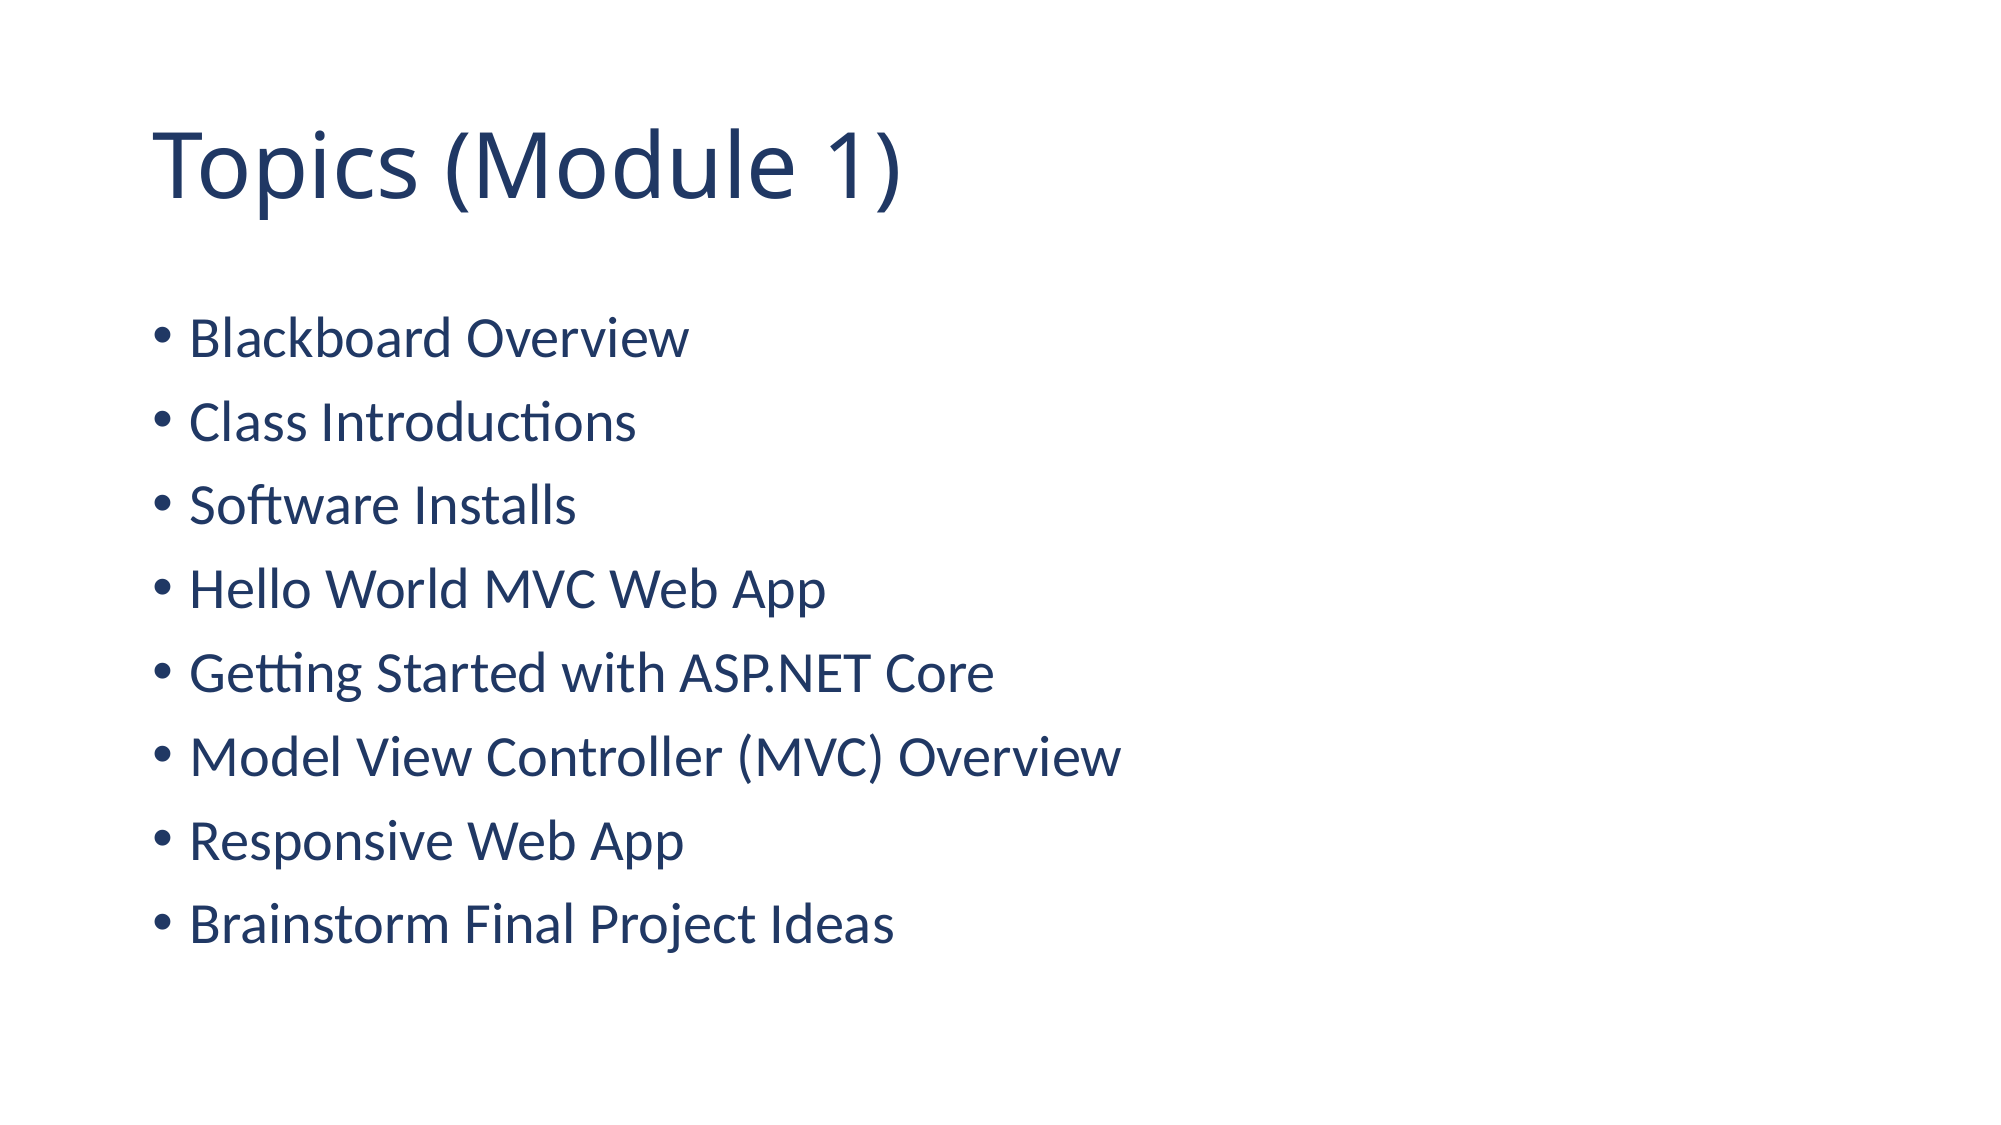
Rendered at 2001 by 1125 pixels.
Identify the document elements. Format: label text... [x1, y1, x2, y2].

title Topics (Module 1) [137, 59, 1863, 278]
list Blackboard Overview Class Introductions Software Installs Hello World MVC Web App Getting Started with ASP.NET Core Model View Controller (MVC) Overview Responsive Web App Brainstorm Final Project Ideas [137, 299, 1863, 1014]
